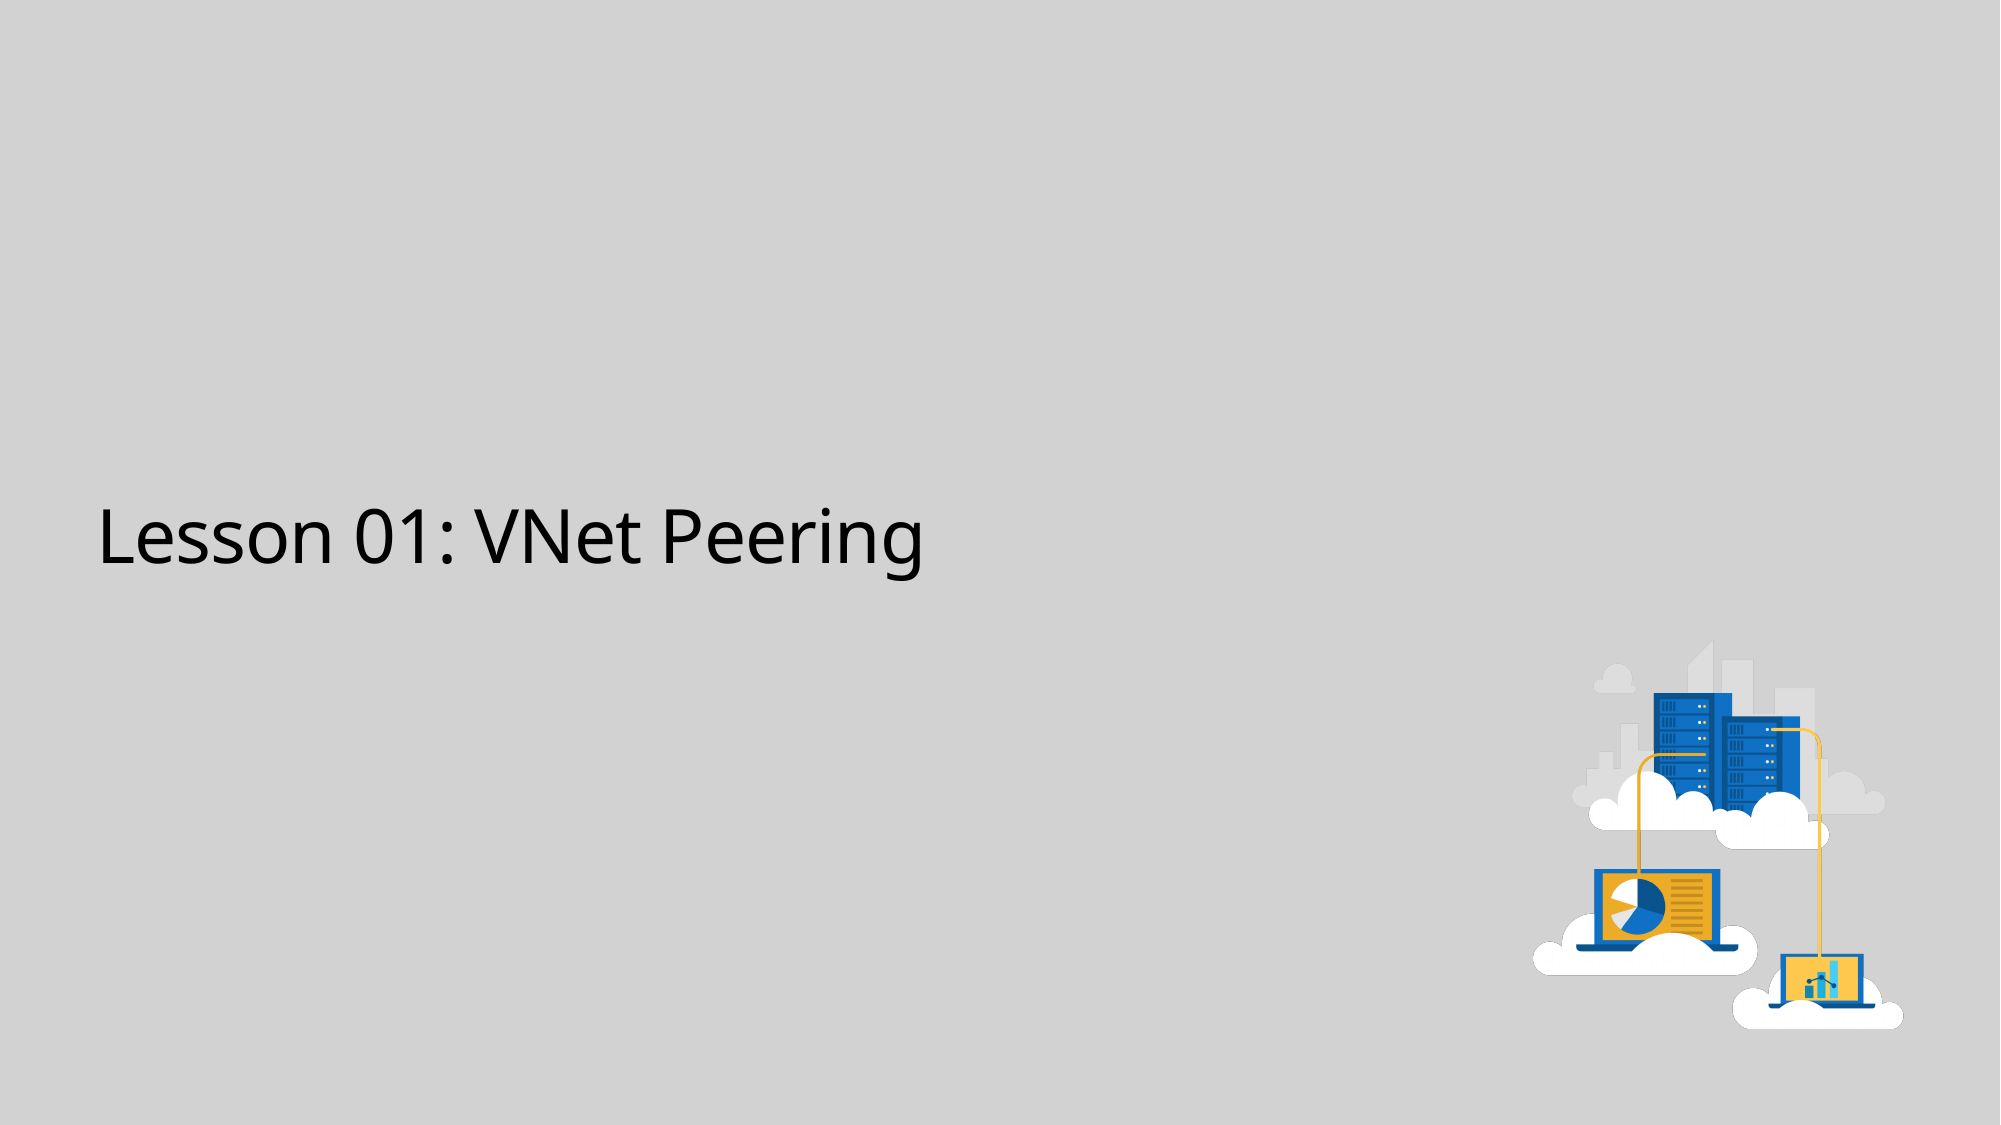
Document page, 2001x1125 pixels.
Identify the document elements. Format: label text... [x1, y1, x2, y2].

title Lesson 01: VNet Peering [96, 498, 1862, 580]
picture [1532, 639, 1905, 1029]
